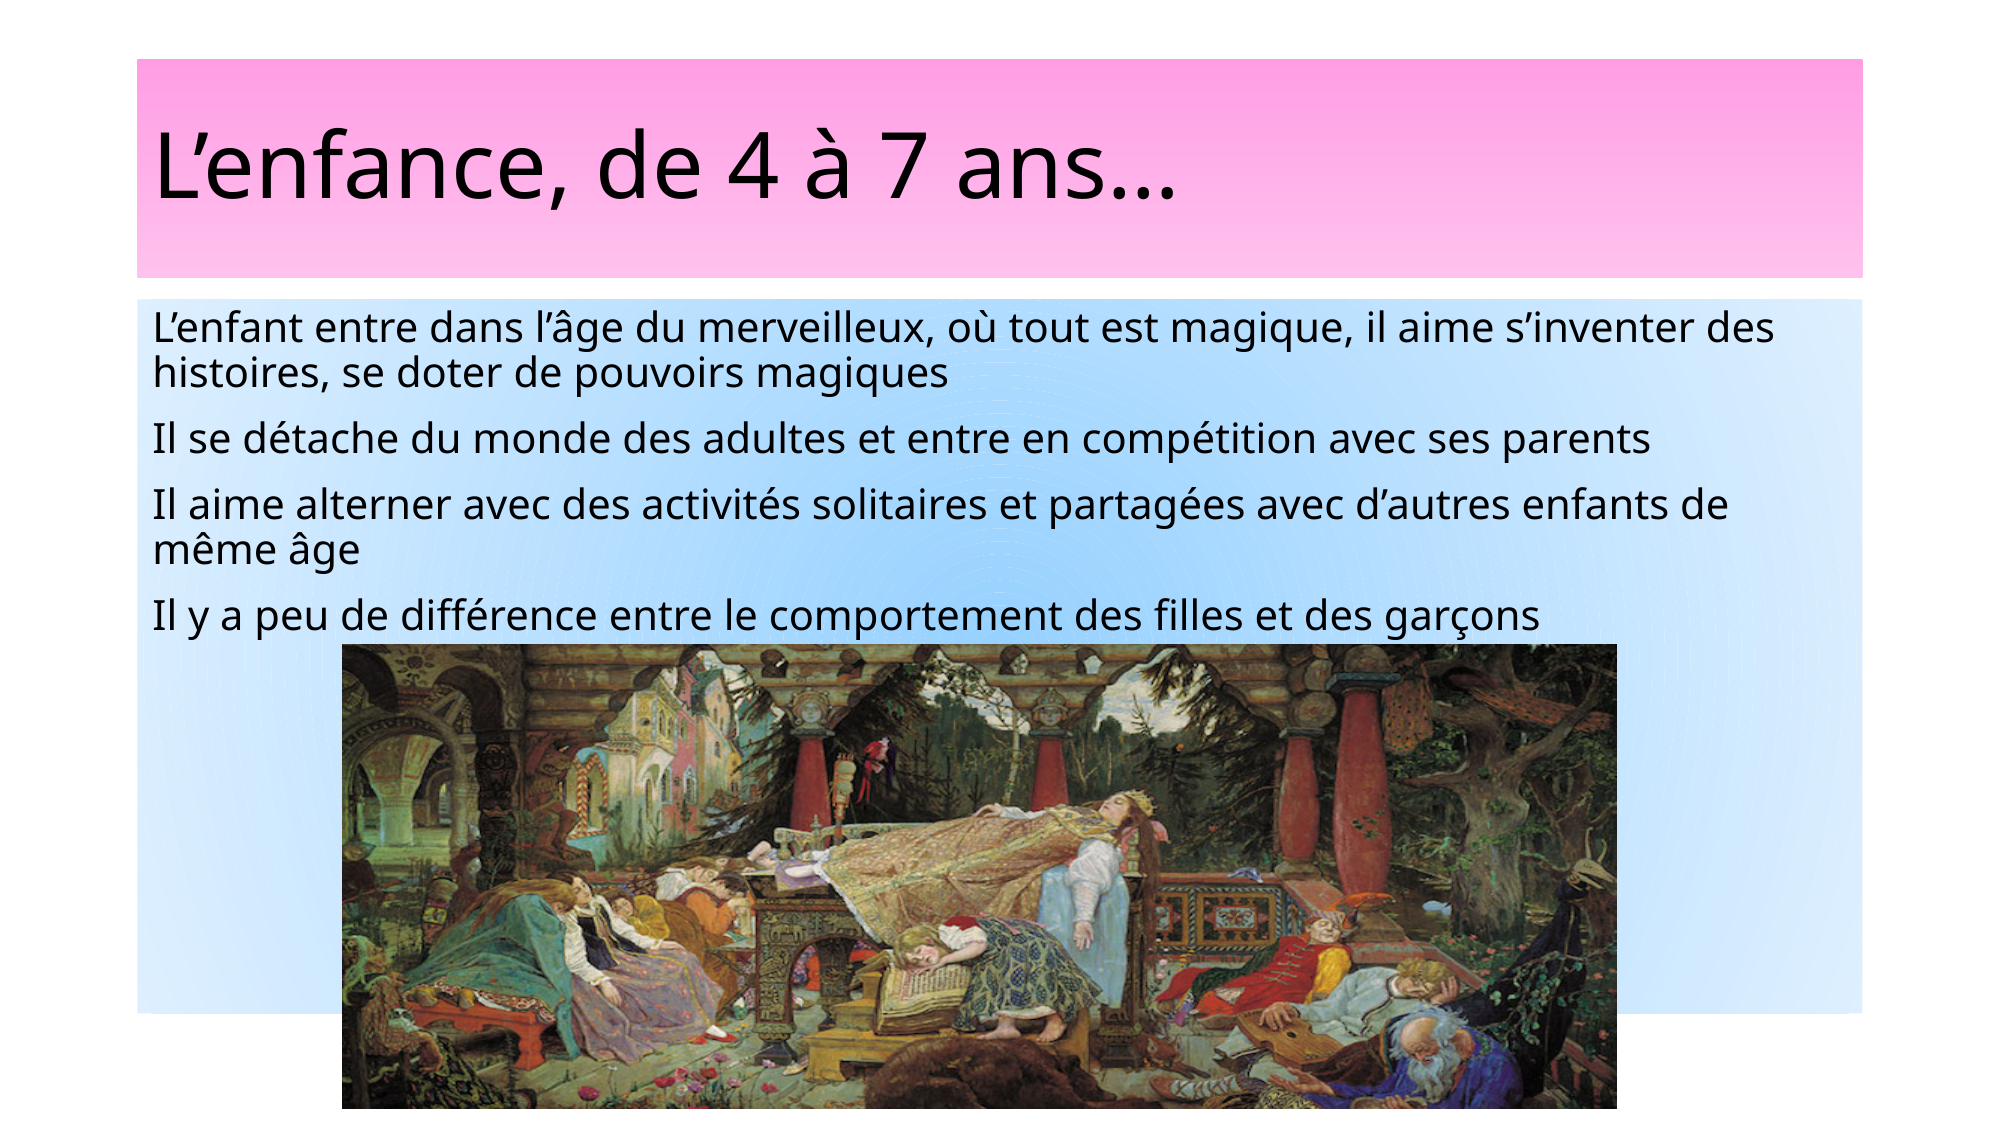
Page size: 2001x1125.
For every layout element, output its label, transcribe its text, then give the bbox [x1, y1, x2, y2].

title L’enfance, de 4 à 7 ans… [137, 59, 1863, 278]
list L’enfant entre dans l’âge du merveilleux, où tout est magique, il aime s’inventer des histoires, se doter de pouvoirs magiques Il se détache du monde des adultes et entre en compétition avec ses parents Il aime alterner avec des activités solitaires et partagées avec d’autres enfants de même âge Il y a peu de différence entre le comportement des filles et des garçons [137, 299, 1863, 1014]
picture [342, 644, 1617, 1109]
